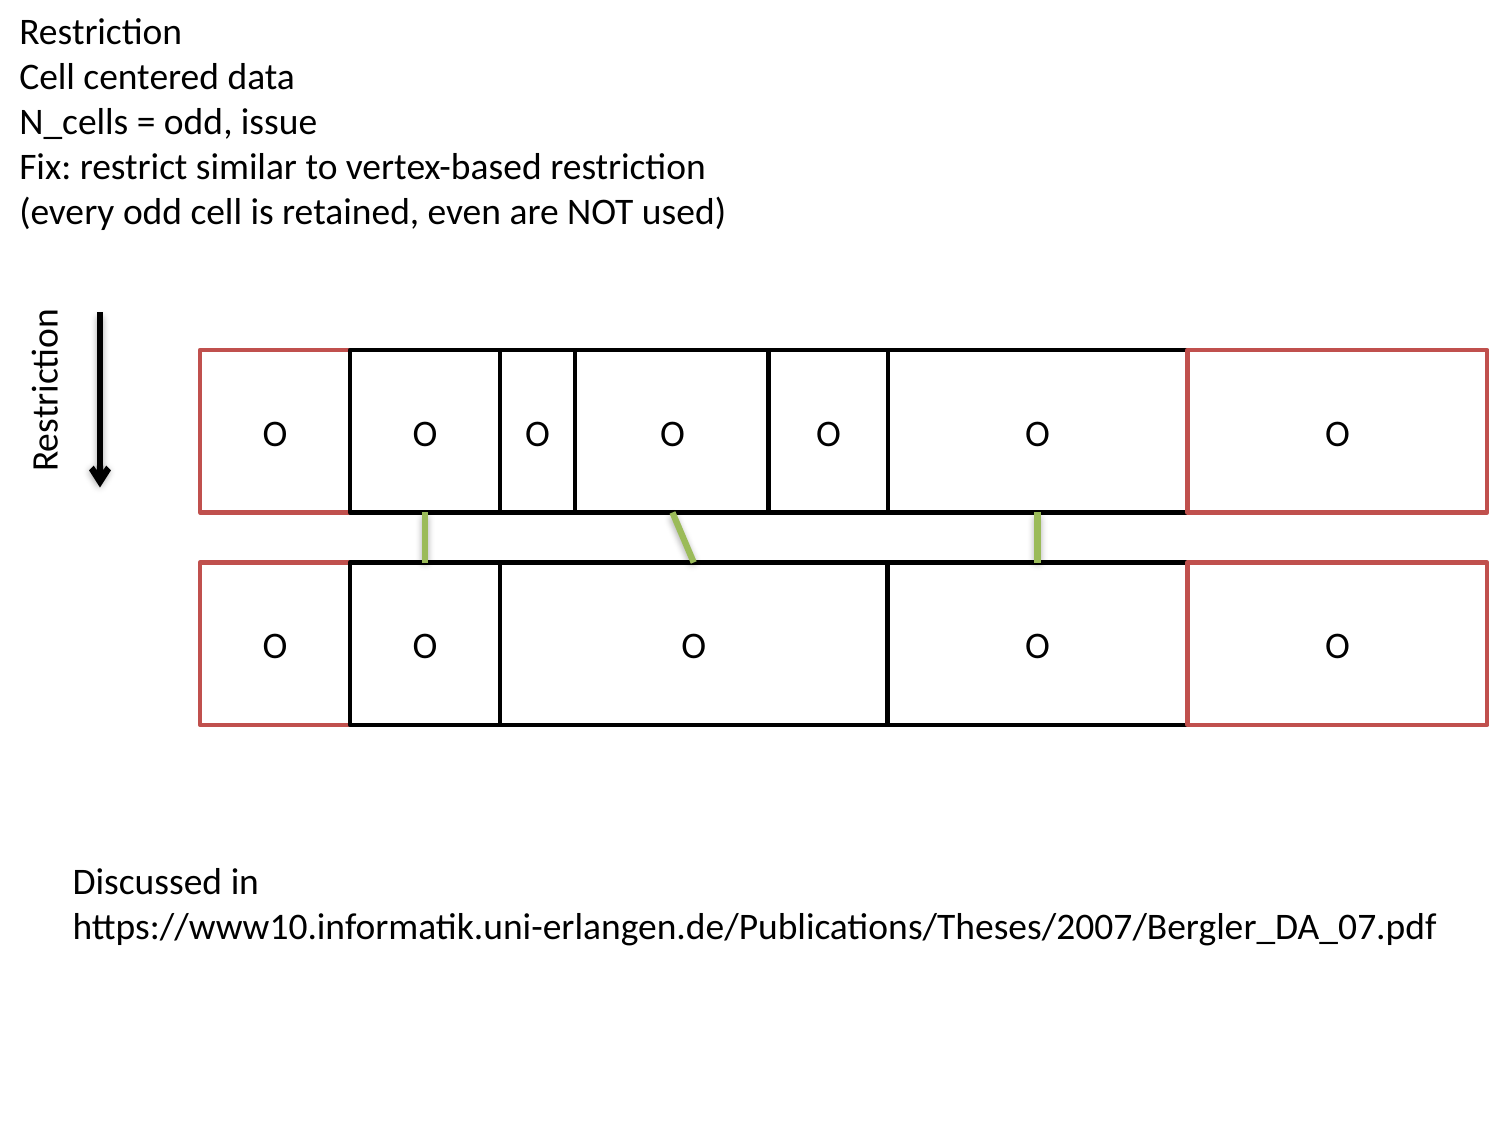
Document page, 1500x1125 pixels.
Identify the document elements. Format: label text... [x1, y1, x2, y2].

text_box Discussed in https://www10.informatik.uni-erlangen.de/Publications/Theses/2007/Bergler_DA_07.pdf [57, 849, 1453, 955]
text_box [657, 526, 709, 549]
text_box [0, 345, 154, 434]
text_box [199, 562, 1488, 726]
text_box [199, 349, 1488, 513]
text_box Restriction Cell centered data N_cells = odd, issue Fix: restrict similar to vertex-based restriction (every odd cell is retained, even are NOT used) [4, 0, 742, 240]
